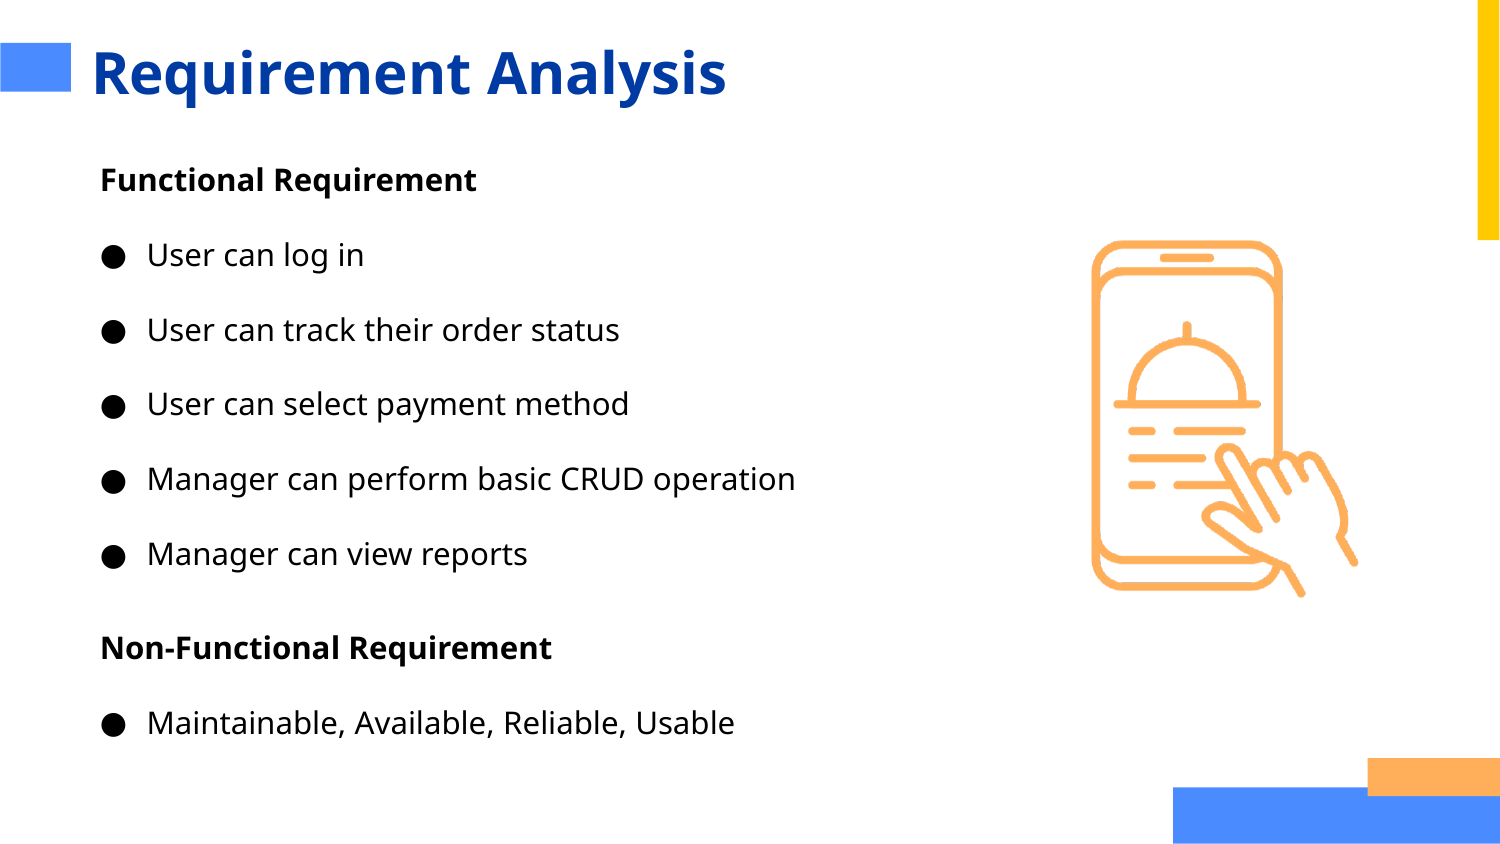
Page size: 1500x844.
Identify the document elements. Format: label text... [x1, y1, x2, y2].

text_box [0, 42, 71, 92]
title Requirement Analysis [75, 0, 653, 121]
list Functional Requirement User can log in User can track their order status User can select payment method Manager can perform basic CRUD operation Manager can view reports Non-Functional Requirement Maintainable, Available, Reliable, Usable [84, 107, 1348, 844]
text_box [1477, 0, 1500, 241]
text_box [1367, 758, 1500, 797]
picture [658, 0, 1397, 671]
text_box [1173, 787, 1500, 844]
